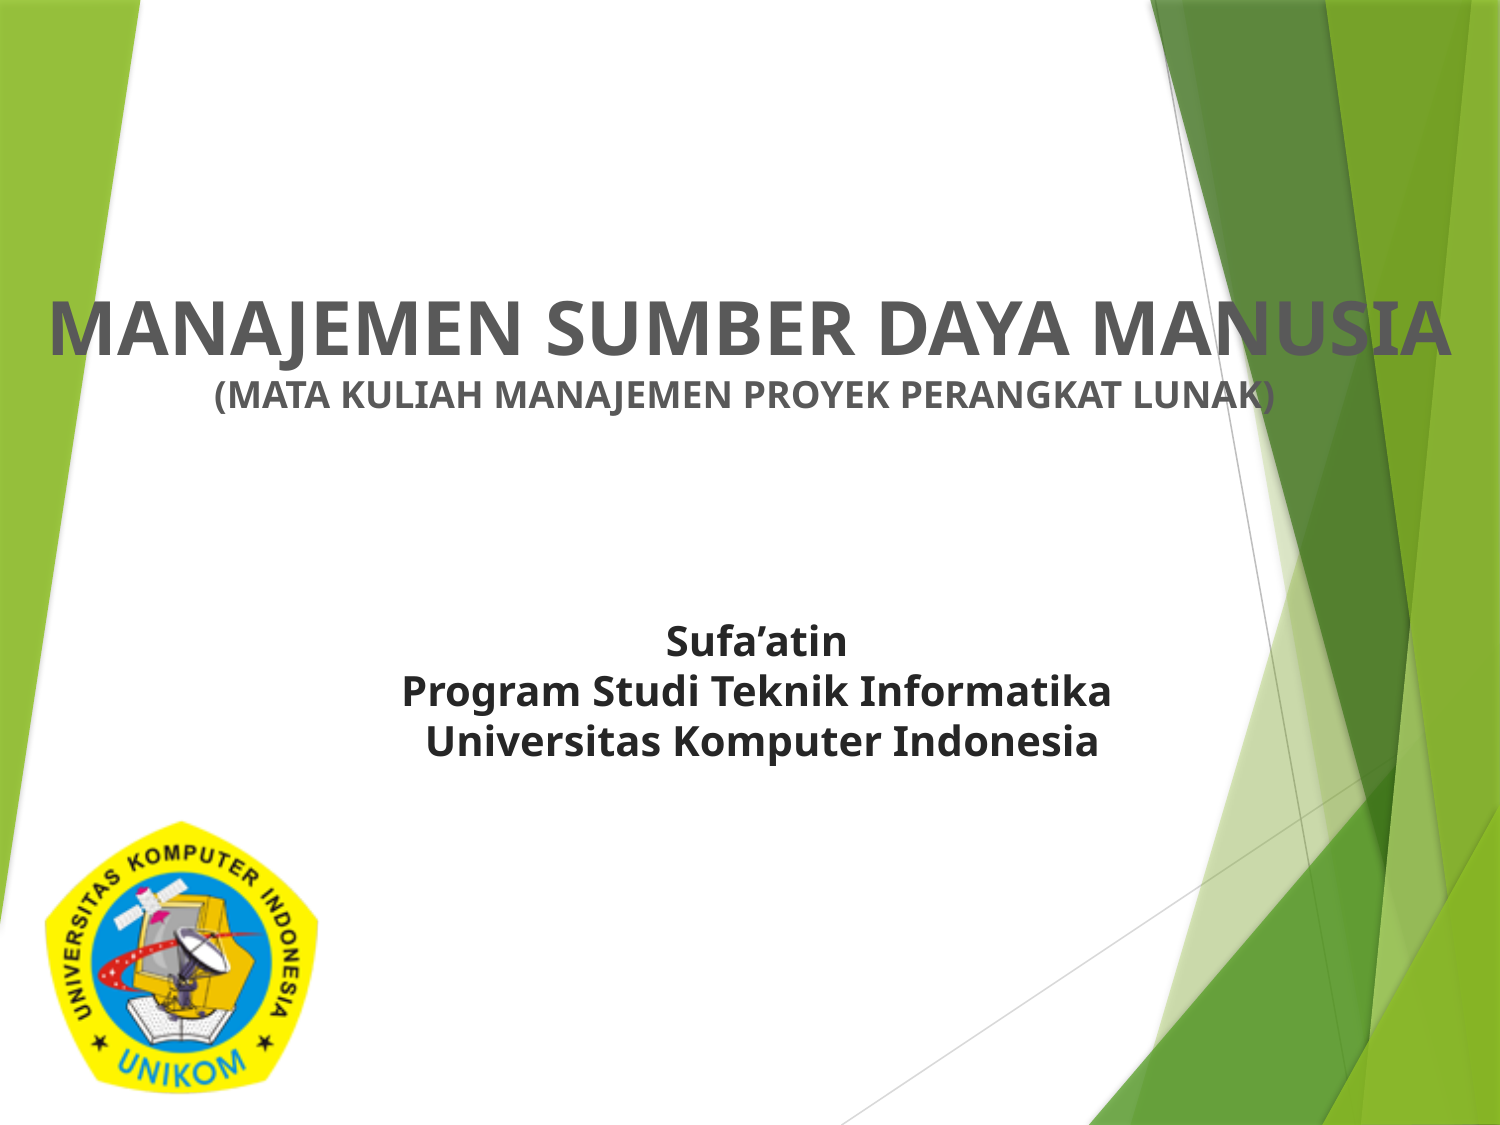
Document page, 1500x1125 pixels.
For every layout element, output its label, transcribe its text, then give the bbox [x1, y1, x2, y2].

title MANAJEMEN SUMBER DAYA MANUSIA (MATA KULIAH MANAJEMEN PROYEK PERANGKAT LUNAK) [24, 48, 1475, 424]
picture [37, 812, 326, 1103]
text_box Sufa’atin Program Studi Teknik Informatika Universitas Komputer Indonesia [212, 557, 1313, 772]
subtitle SUF – MPPL 2014 [185, 664, 1142, 845]
